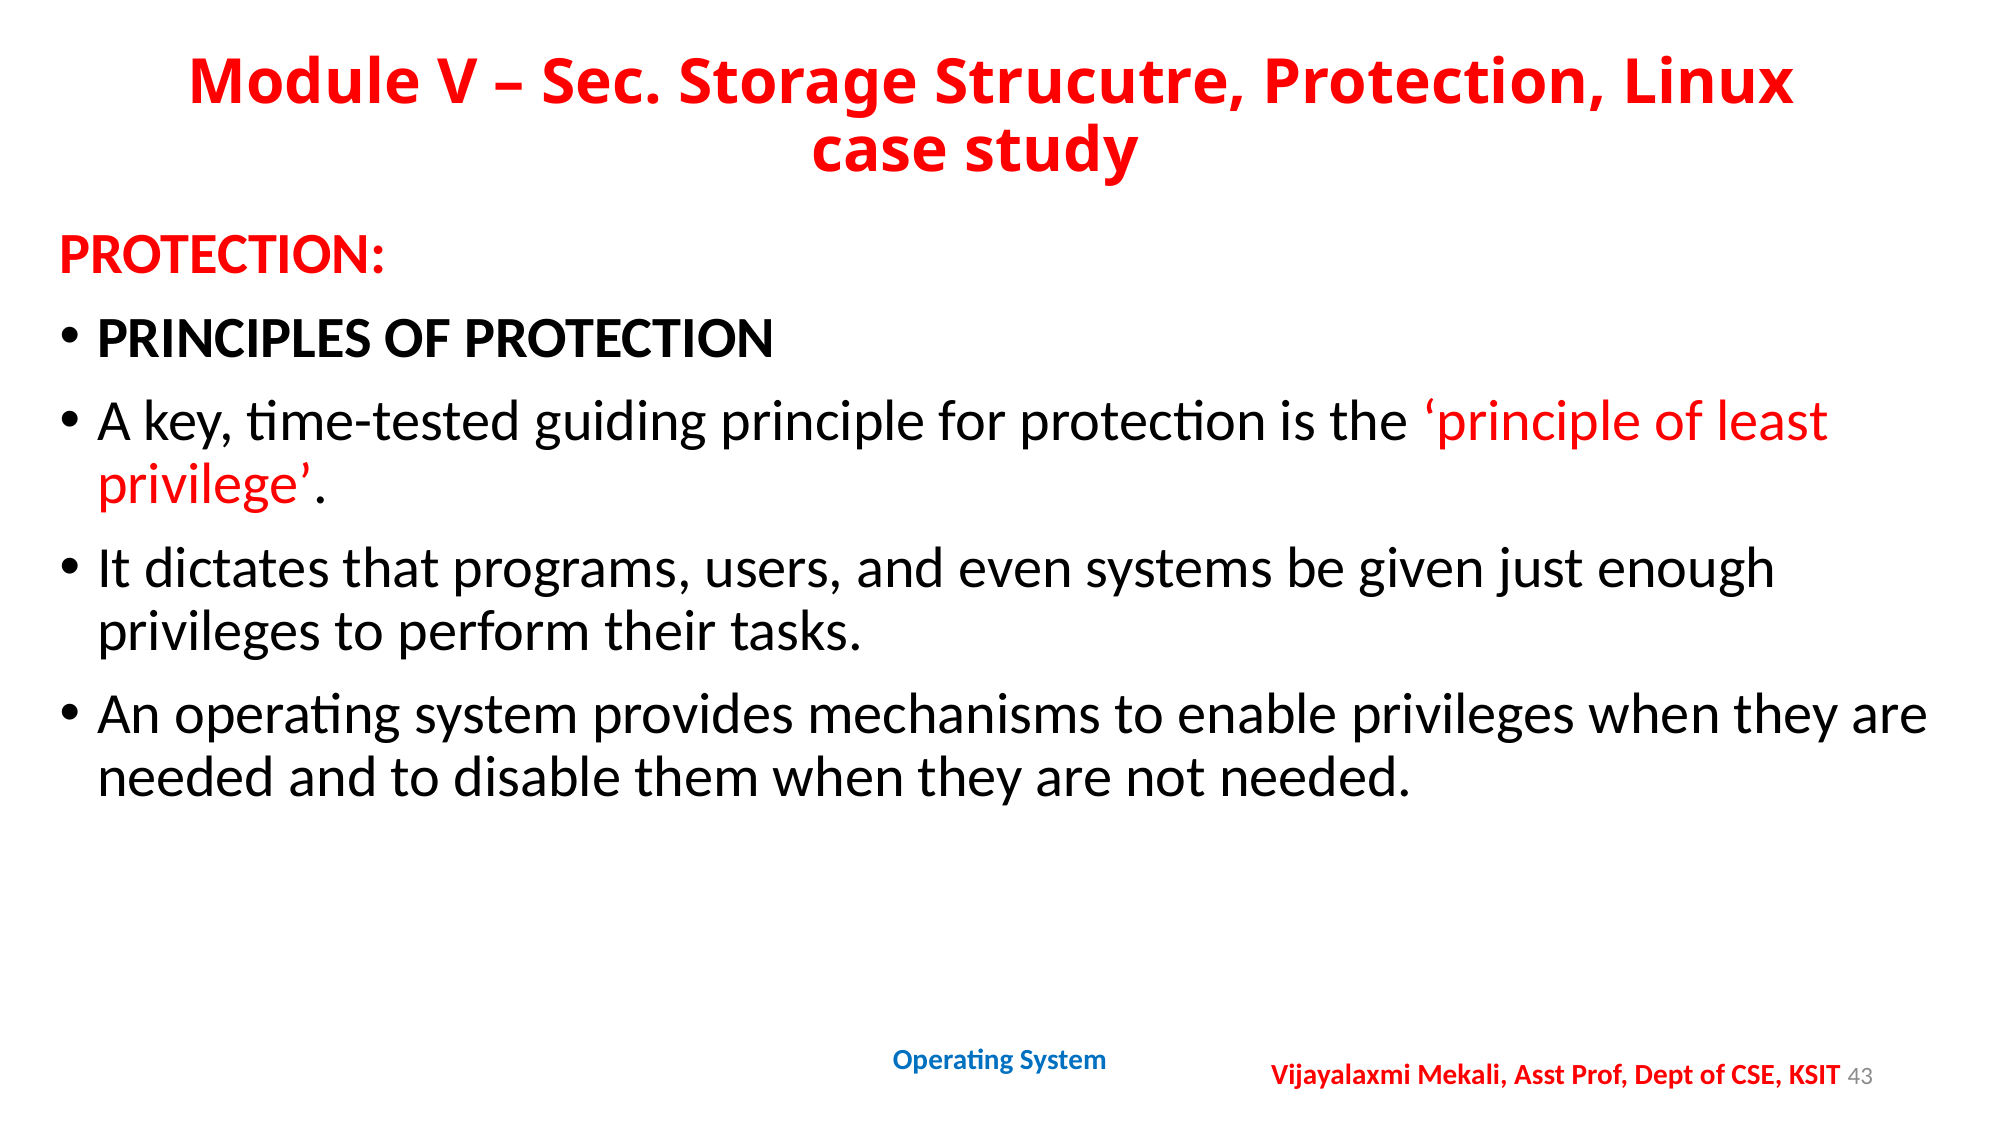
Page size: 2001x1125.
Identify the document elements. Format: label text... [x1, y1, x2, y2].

title Module V – Sec. Storage Strucutre, Protection, Linux case study [120, 0, 1846, 193]
slide_number Vijayalaxmi Mekali, Asst Prof, Dept of CSE, KSIT 43 [1183, 1042, 1889, 1103]
list PROTECTION: PRINCIPLES OF PROTECTION A key, time-tested guiding principle for protection is the ‘principle of least privilege’. It dictates that programs, users, and even systems be given just enough privileges to perform their tasks. An operating system provides mechanisms to enable privileges when they are needed and to disable them when they are not needed. [44, 215, 1956, 1043]
footer Operating System [662, 1042, 1183, 1103]
